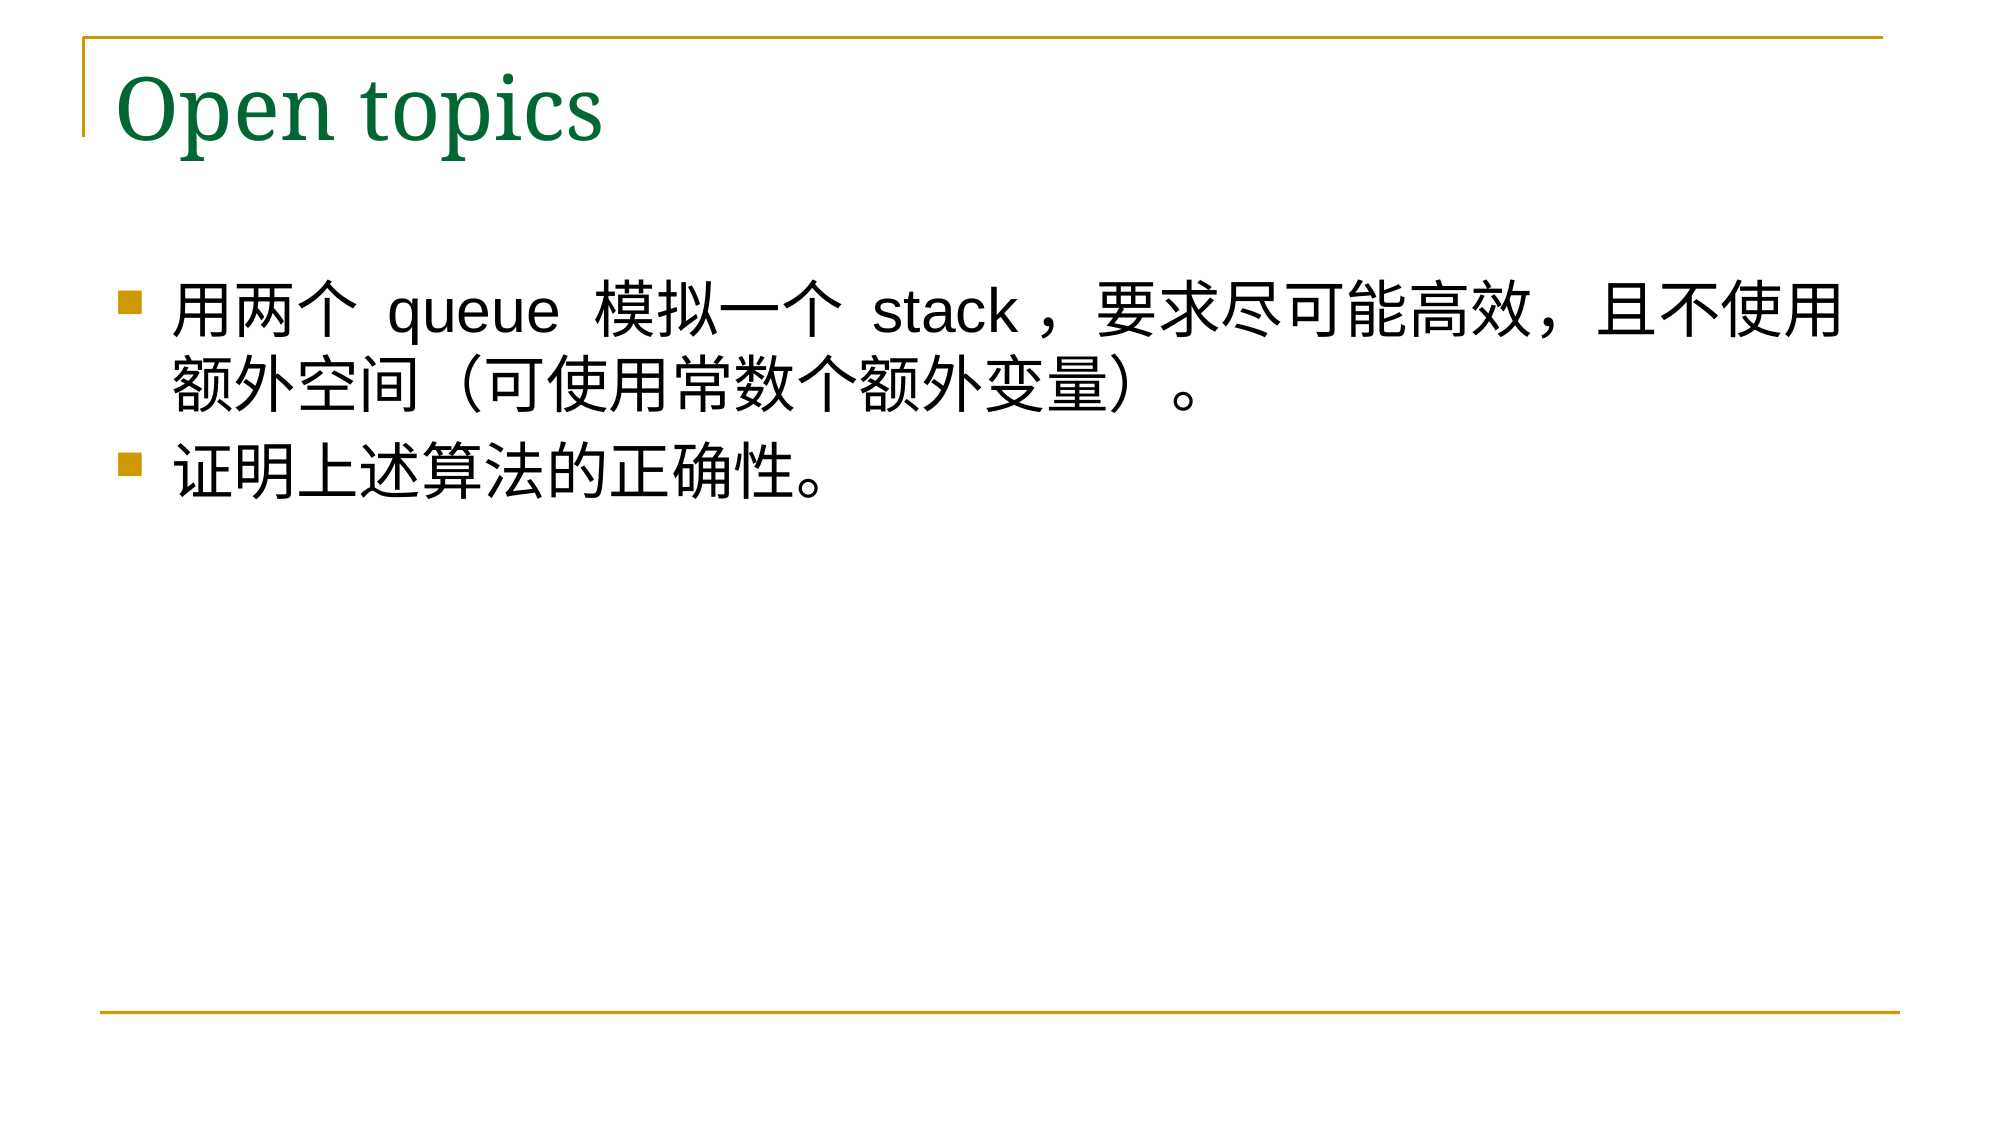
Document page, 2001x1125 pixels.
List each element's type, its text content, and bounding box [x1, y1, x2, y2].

list 用两个 queue 模拟一个 stack，要求尽可能高效，且不使用额外空间（可使用常数个额外变量）。 证明上述算法的正确性。 [99, 262, 1900, 1006]
title Open topics [99, 45, 1900, 233]
